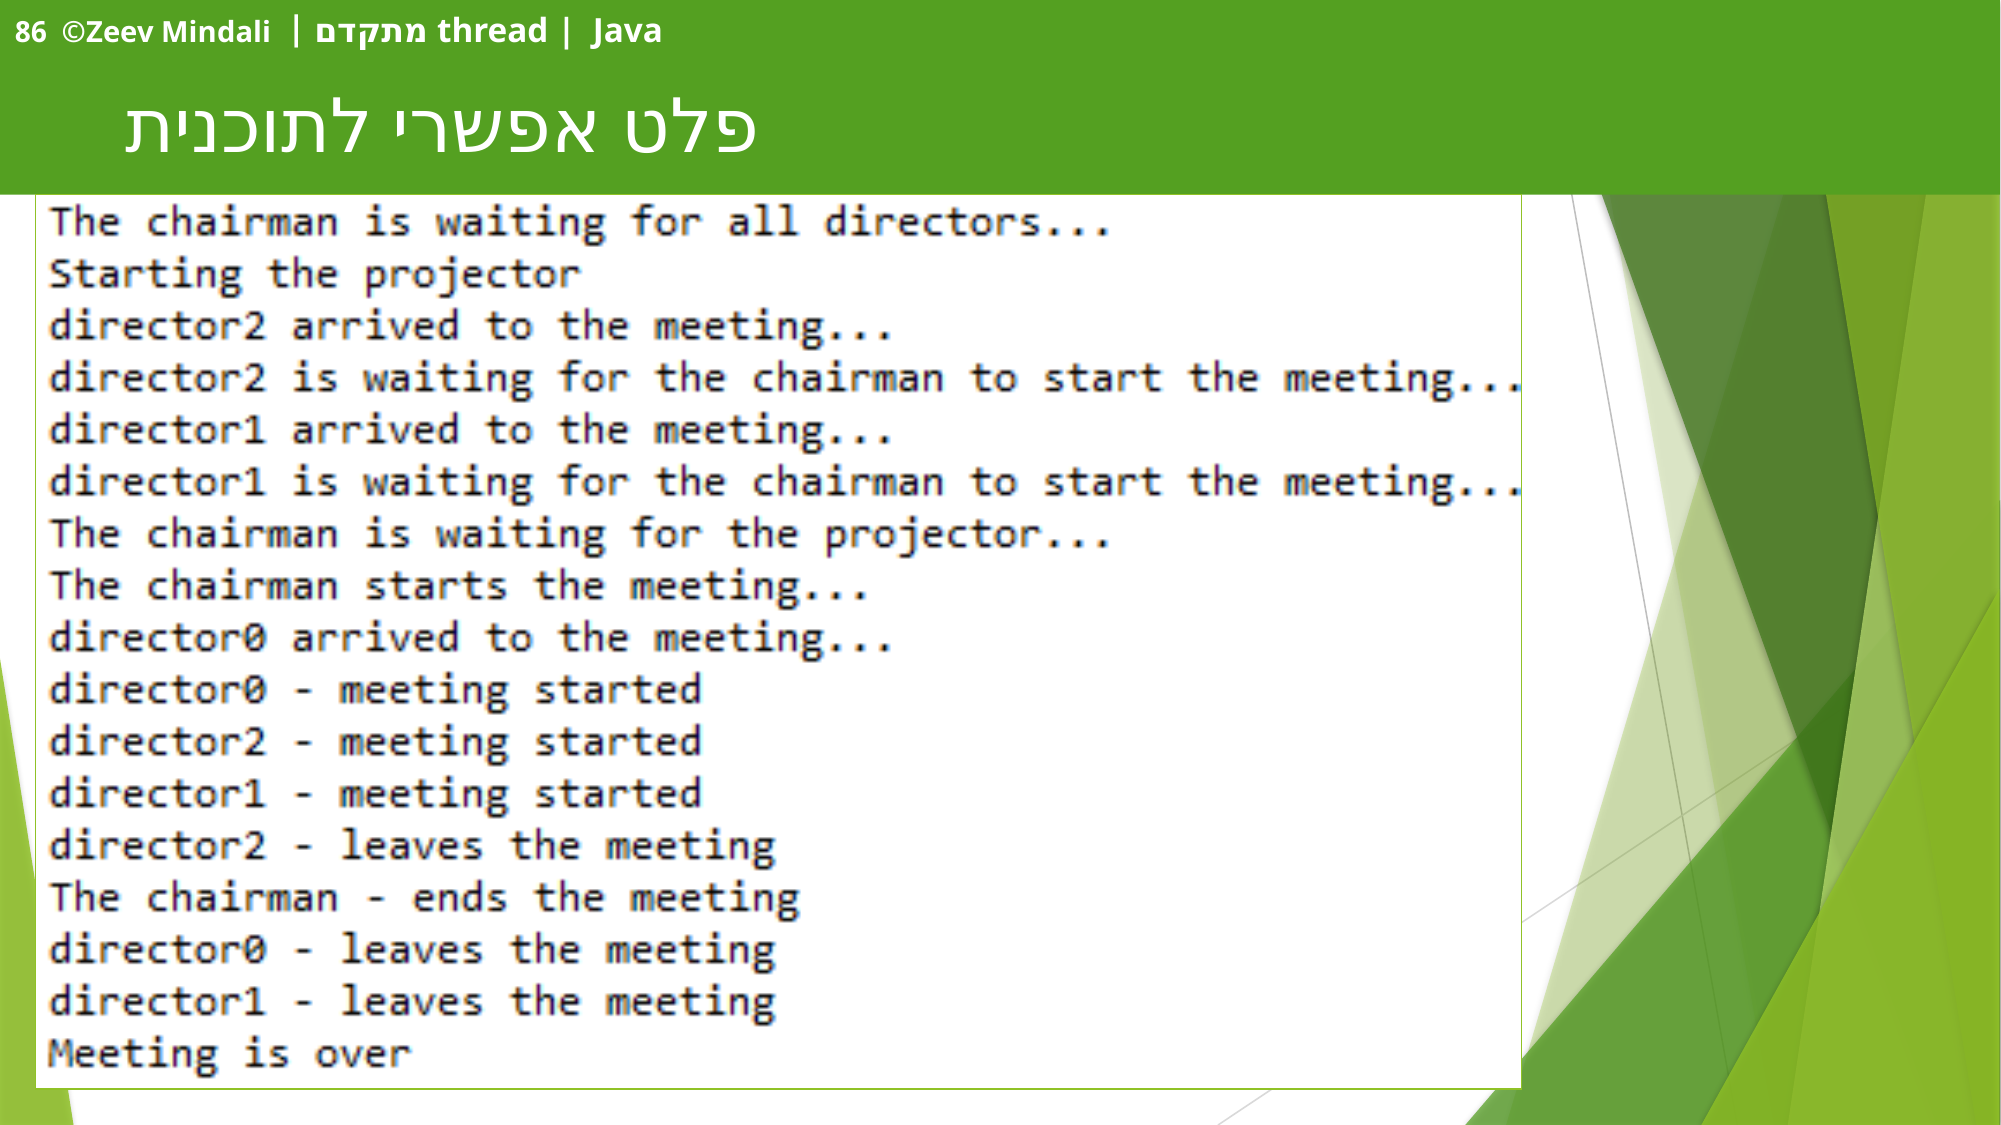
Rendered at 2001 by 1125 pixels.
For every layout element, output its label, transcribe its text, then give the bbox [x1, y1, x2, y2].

title פלט אפשרי לתוכנית [110, 70, 1521, 194]
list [35, 194, 1522, 1089]
